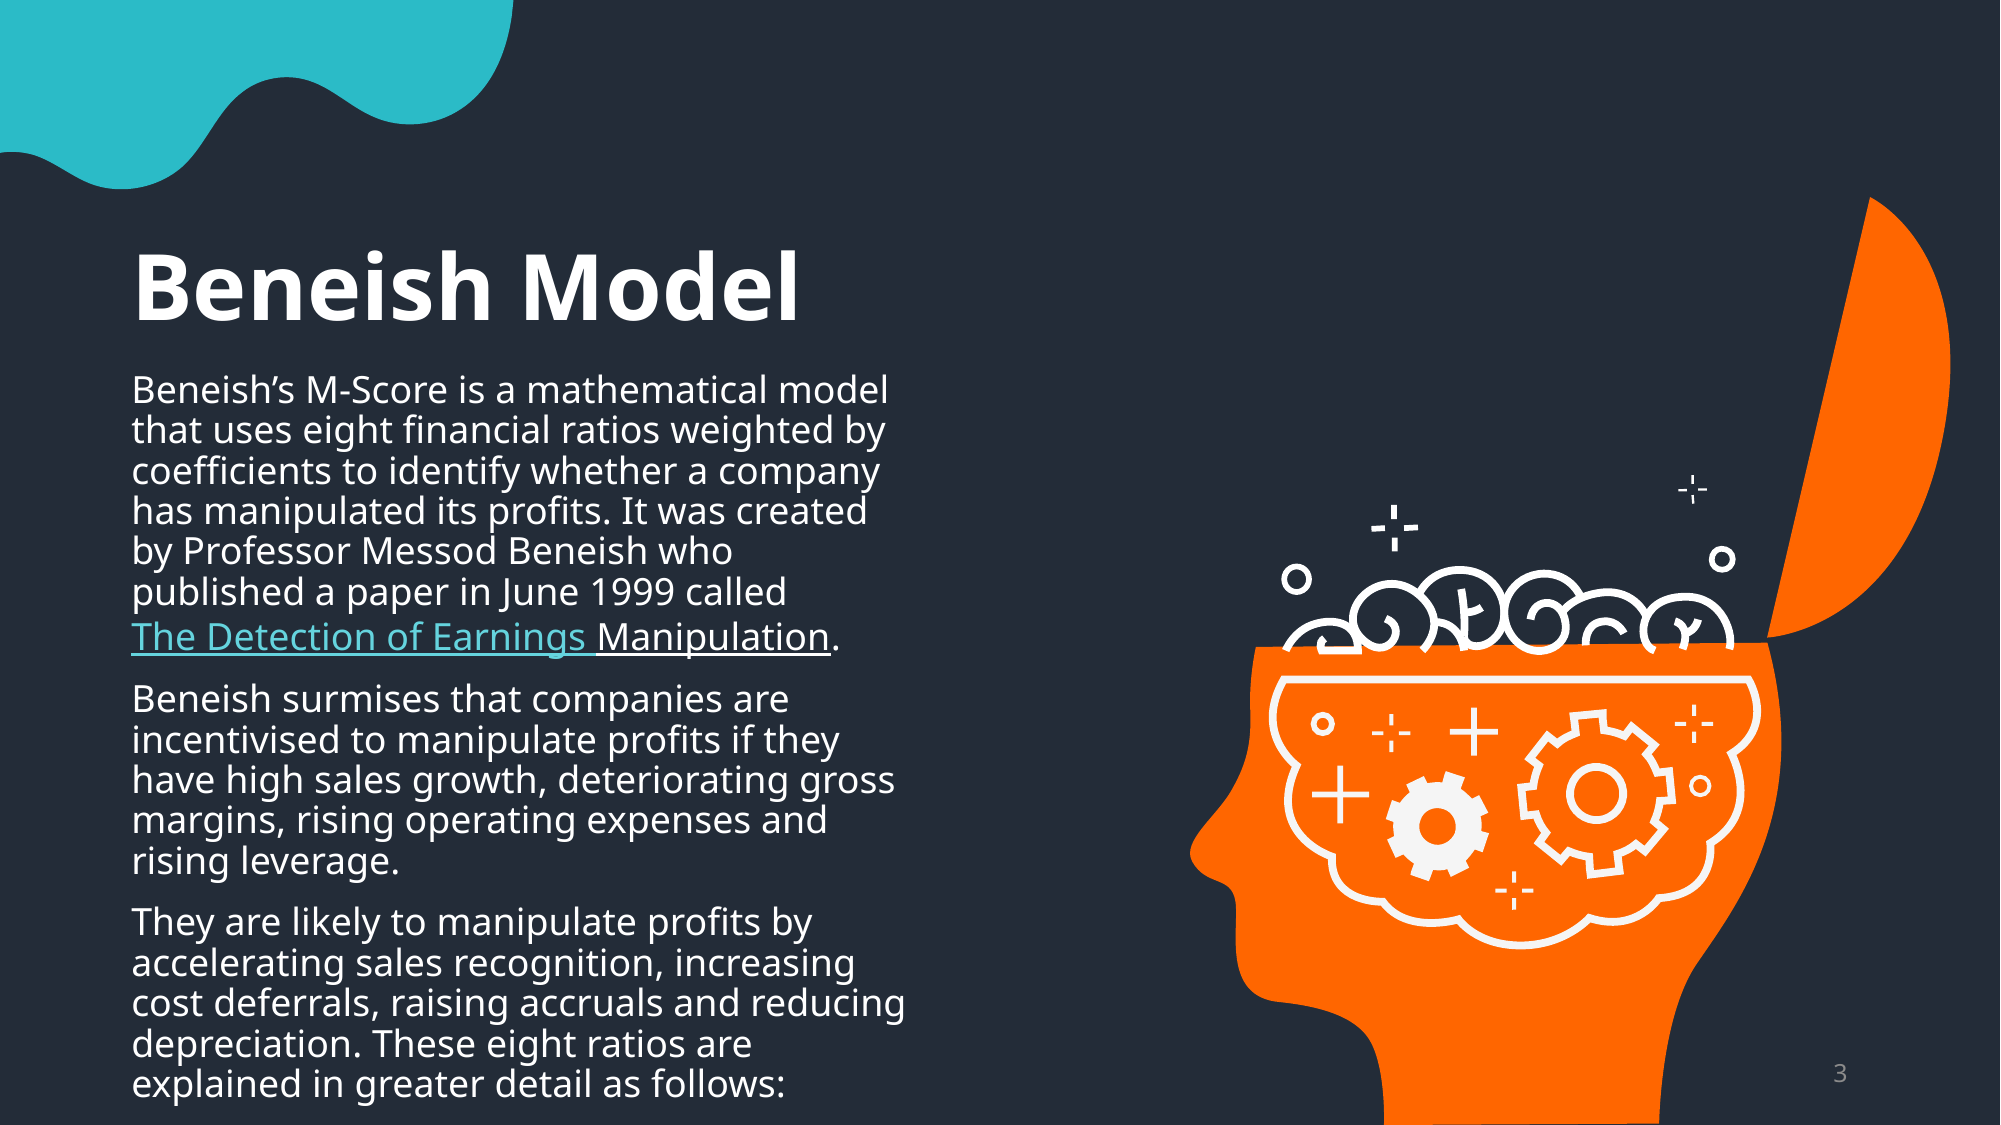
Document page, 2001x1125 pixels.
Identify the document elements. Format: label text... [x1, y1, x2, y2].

text_box Beneish Model [131, 241, 894, 341]
text_box [1805, 197, 1951, 626]
slide_number 3 [1813, 1042, 1863, 1103]
text_box [0, 0, 515, 191]
text_box Beneish’s M-Score is a mathematical model that uses eight financial ratios weighted by coefficients to identify whether a company has manipulated its profits. It was created by Professor Messod Beneish who published a paper in June 1999 called The Detection of Earnings Manipulation. Beneish surmises that companies are incentivised to manipulate profits if they have high sales growth, deteriorating gross margins, rising operating expenses and rising leverage. They are likely to manipulate profits by accelerating sales recognition, increasing cost deferrals, raising accruals and reducing depreciation. These eight ratios are explained in greater detail as follows: [131, 370, 912, 1106]
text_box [1180, 475, 1813, 1125]
text_box [0, 0, 2000, 1125]
